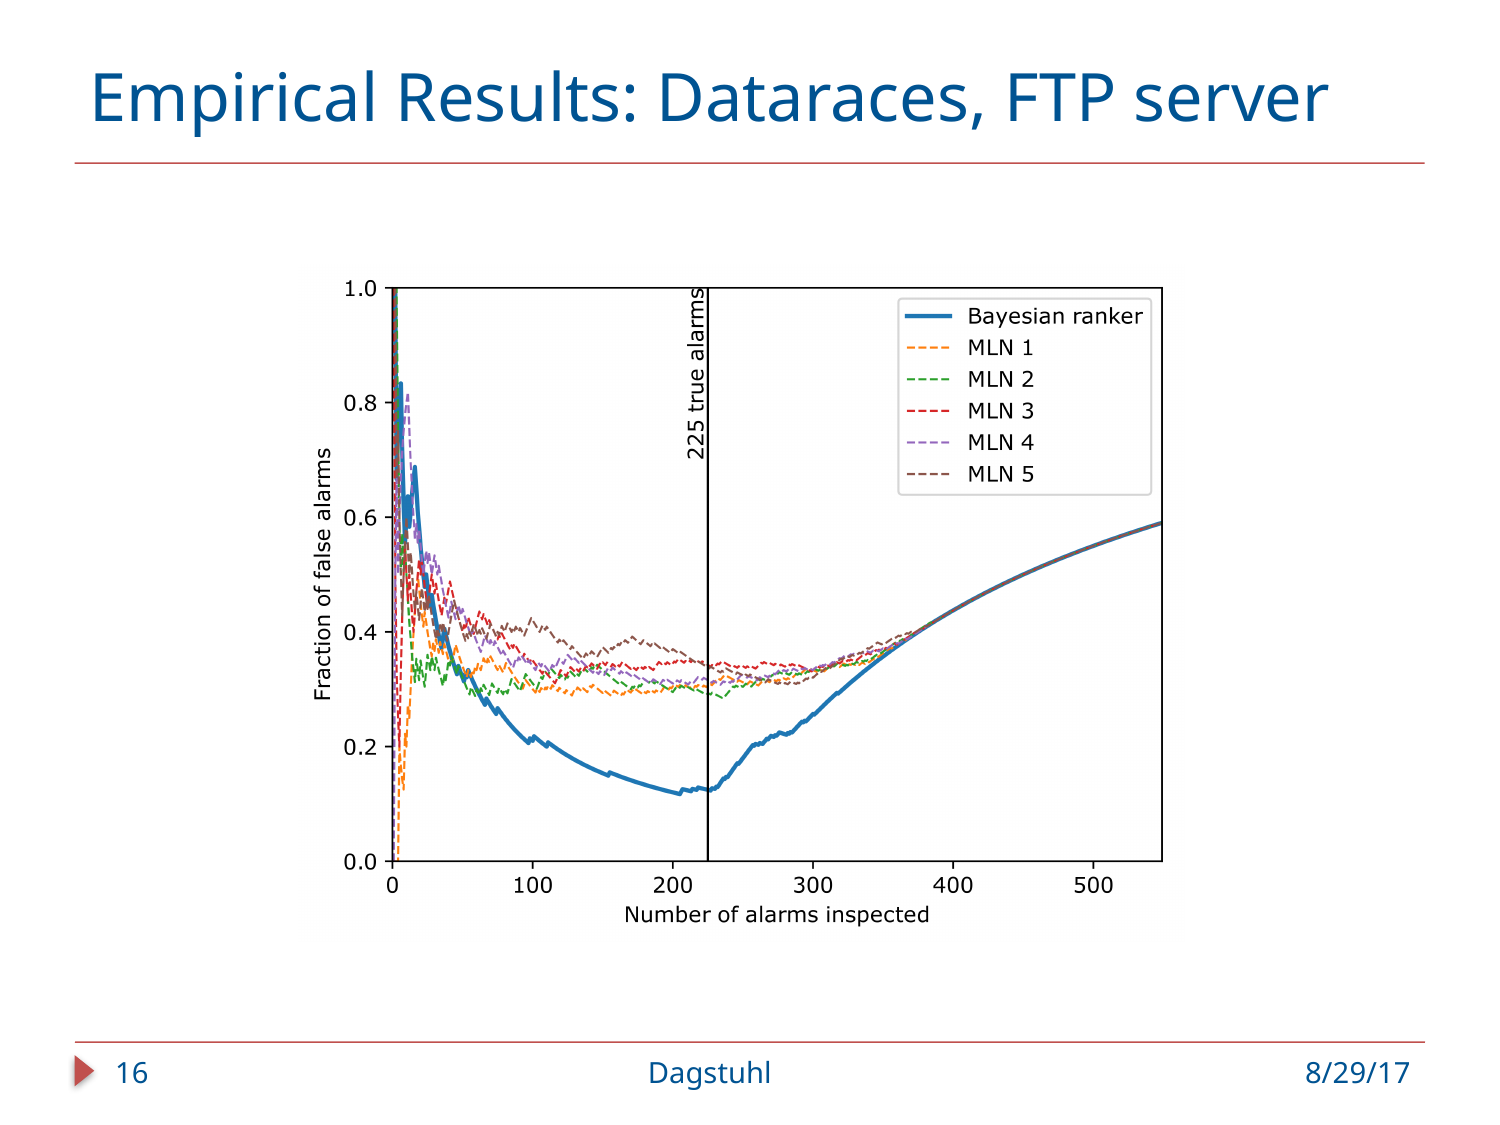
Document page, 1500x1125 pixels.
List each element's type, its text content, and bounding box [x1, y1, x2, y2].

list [298, 263, 1185, 942]
footer Dagstuhl [234, 1046, 1185, 1107]
title Empirical Results: Dataraces, FTP server [75, 25, 1463, 165]
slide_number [1185, 1046, 1426, 1107]
slide_number 16 [100, 1046, 234, 1107]
